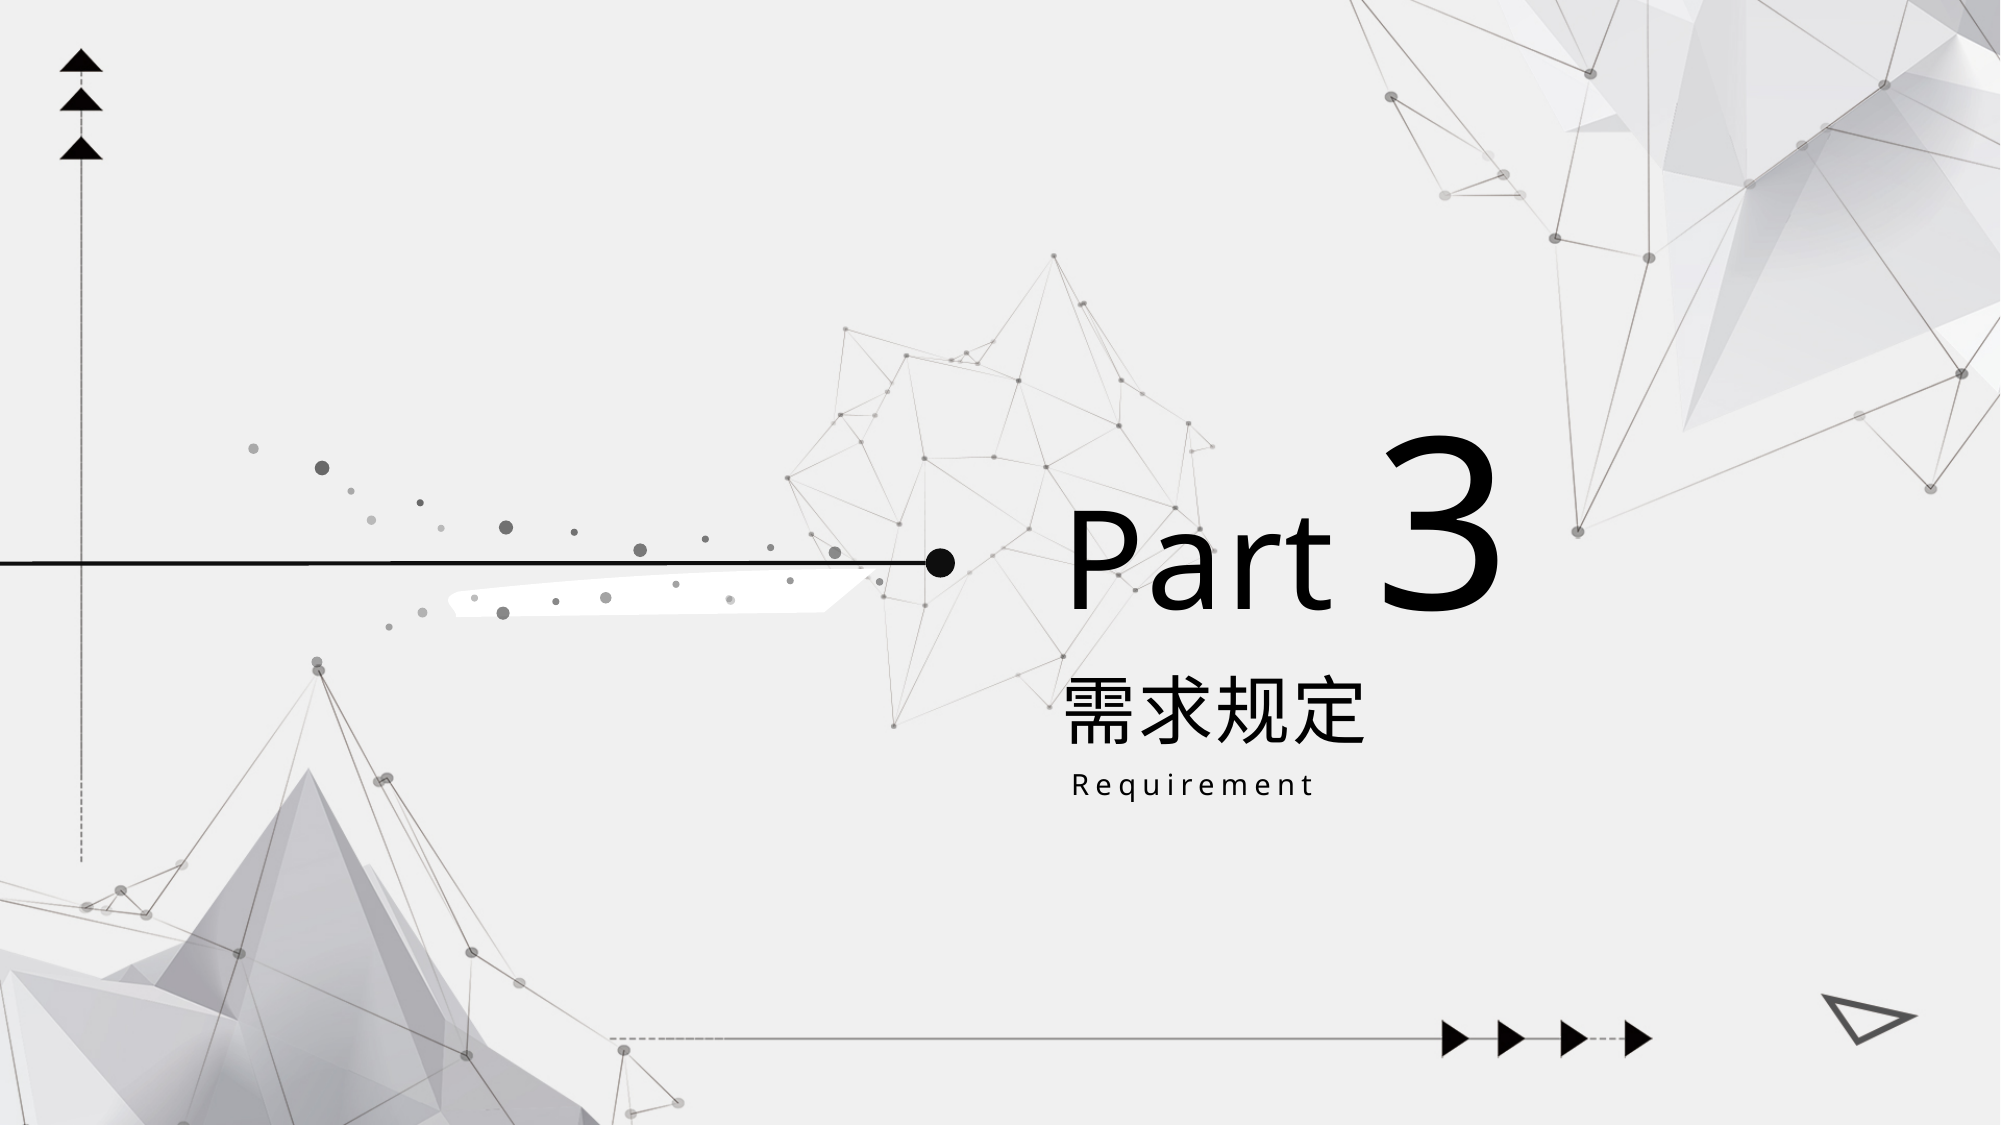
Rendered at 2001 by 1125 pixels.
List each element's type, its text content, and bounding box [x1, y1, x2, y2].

text_box Requirement [1056, 758, 1576, 809]
text_box Part 3 [998, 362, 1576, 665]
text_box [0, 443, 955, 668]
picture [0, 0, 2001, 1125]
text_box 需求规定 [1046, 656, 1645, 762]
